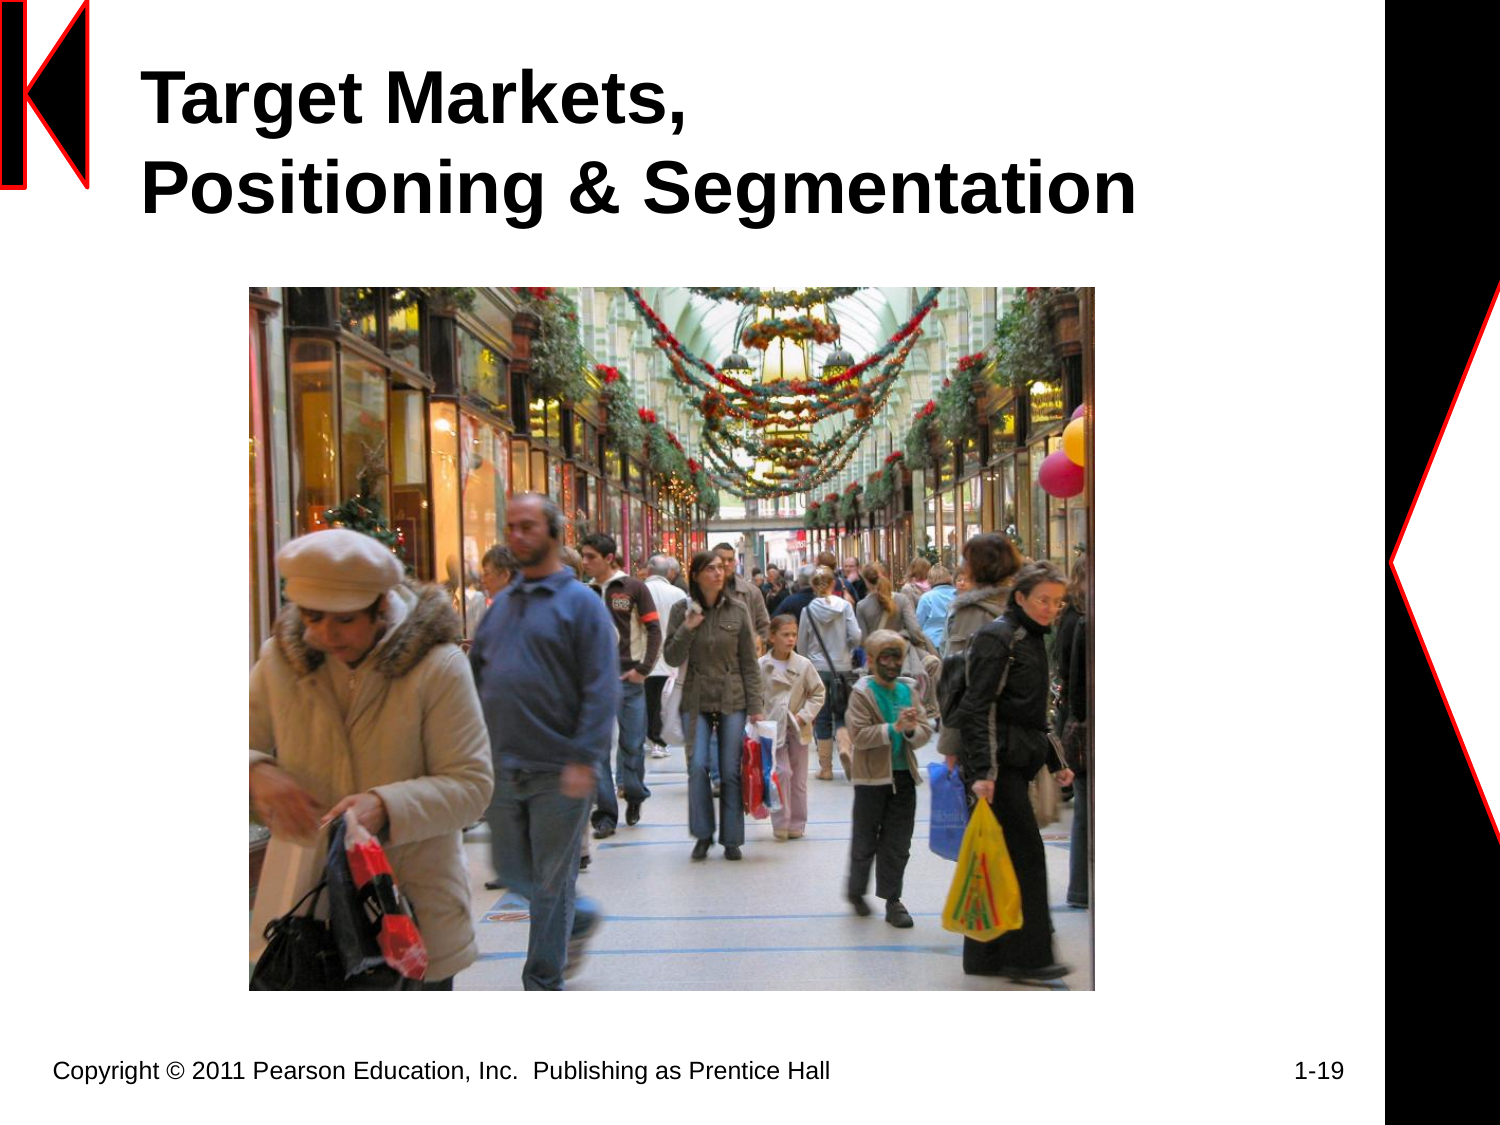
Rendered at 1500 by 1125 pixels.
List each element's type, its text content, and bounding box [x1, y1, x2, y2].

footer Copyright © 2011 Pearson Education, Inc. Publishing as Prentice Hall 1-19 [37, 1046, 1451, 1125]
picture [249, 287, 1095, 991]
title Target Markets, Positioning & Segmentation [125, 45, 1388, 233]
